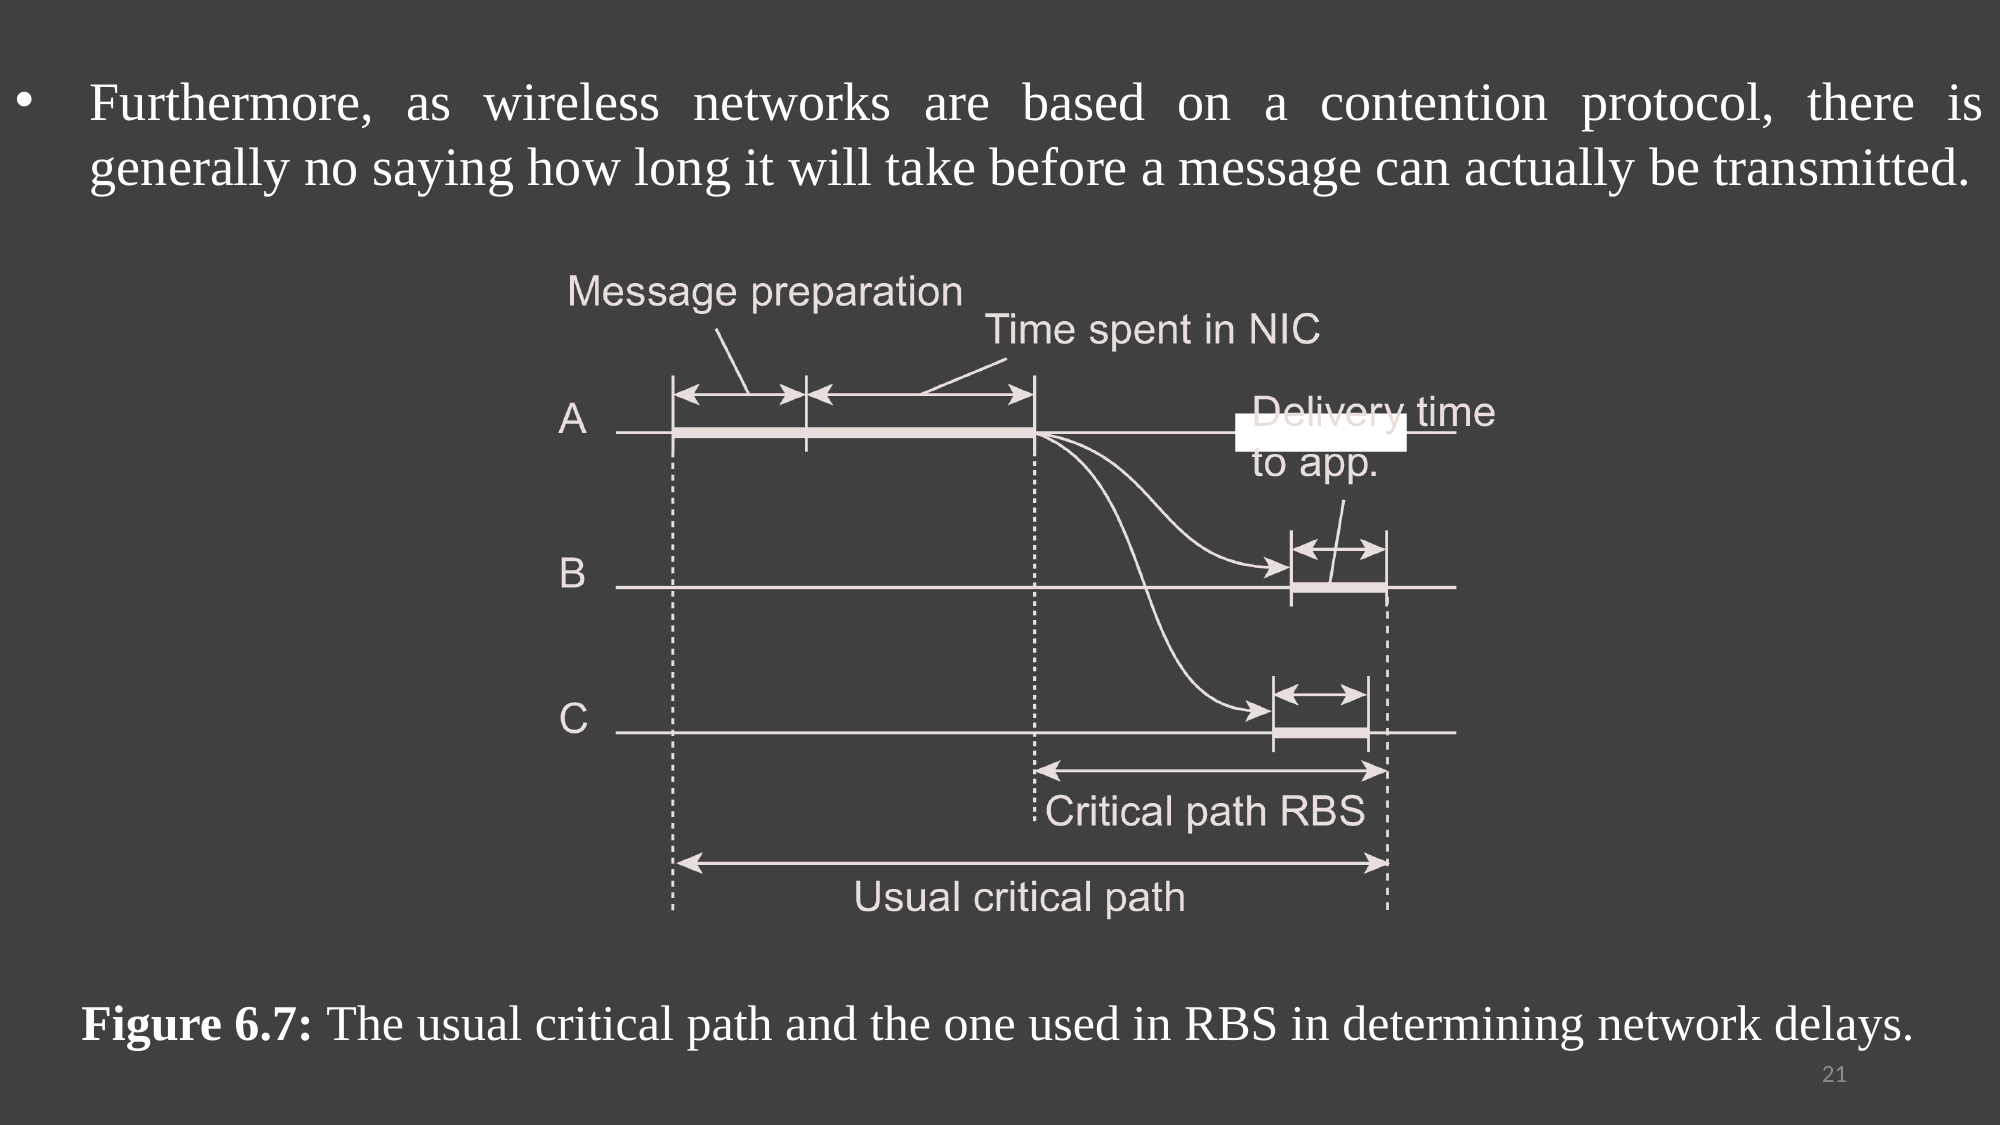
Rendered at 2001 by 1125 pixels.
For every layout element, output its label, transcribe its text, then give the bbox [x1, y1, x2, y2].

text_box Furthermore, as wireless networks are based on a contention protocol, there is generally no saying how long it will take before a message can actually be transmitted. [0, 59, 2000, 204]
text_box Figure 6.7: The usual critical path and the one used in RBS in determining network delays. [66, 983, 1934, 1059]
slide_number 21 [1412, 1059, 1863, 1103]
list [557, 274, 1498, 924]
